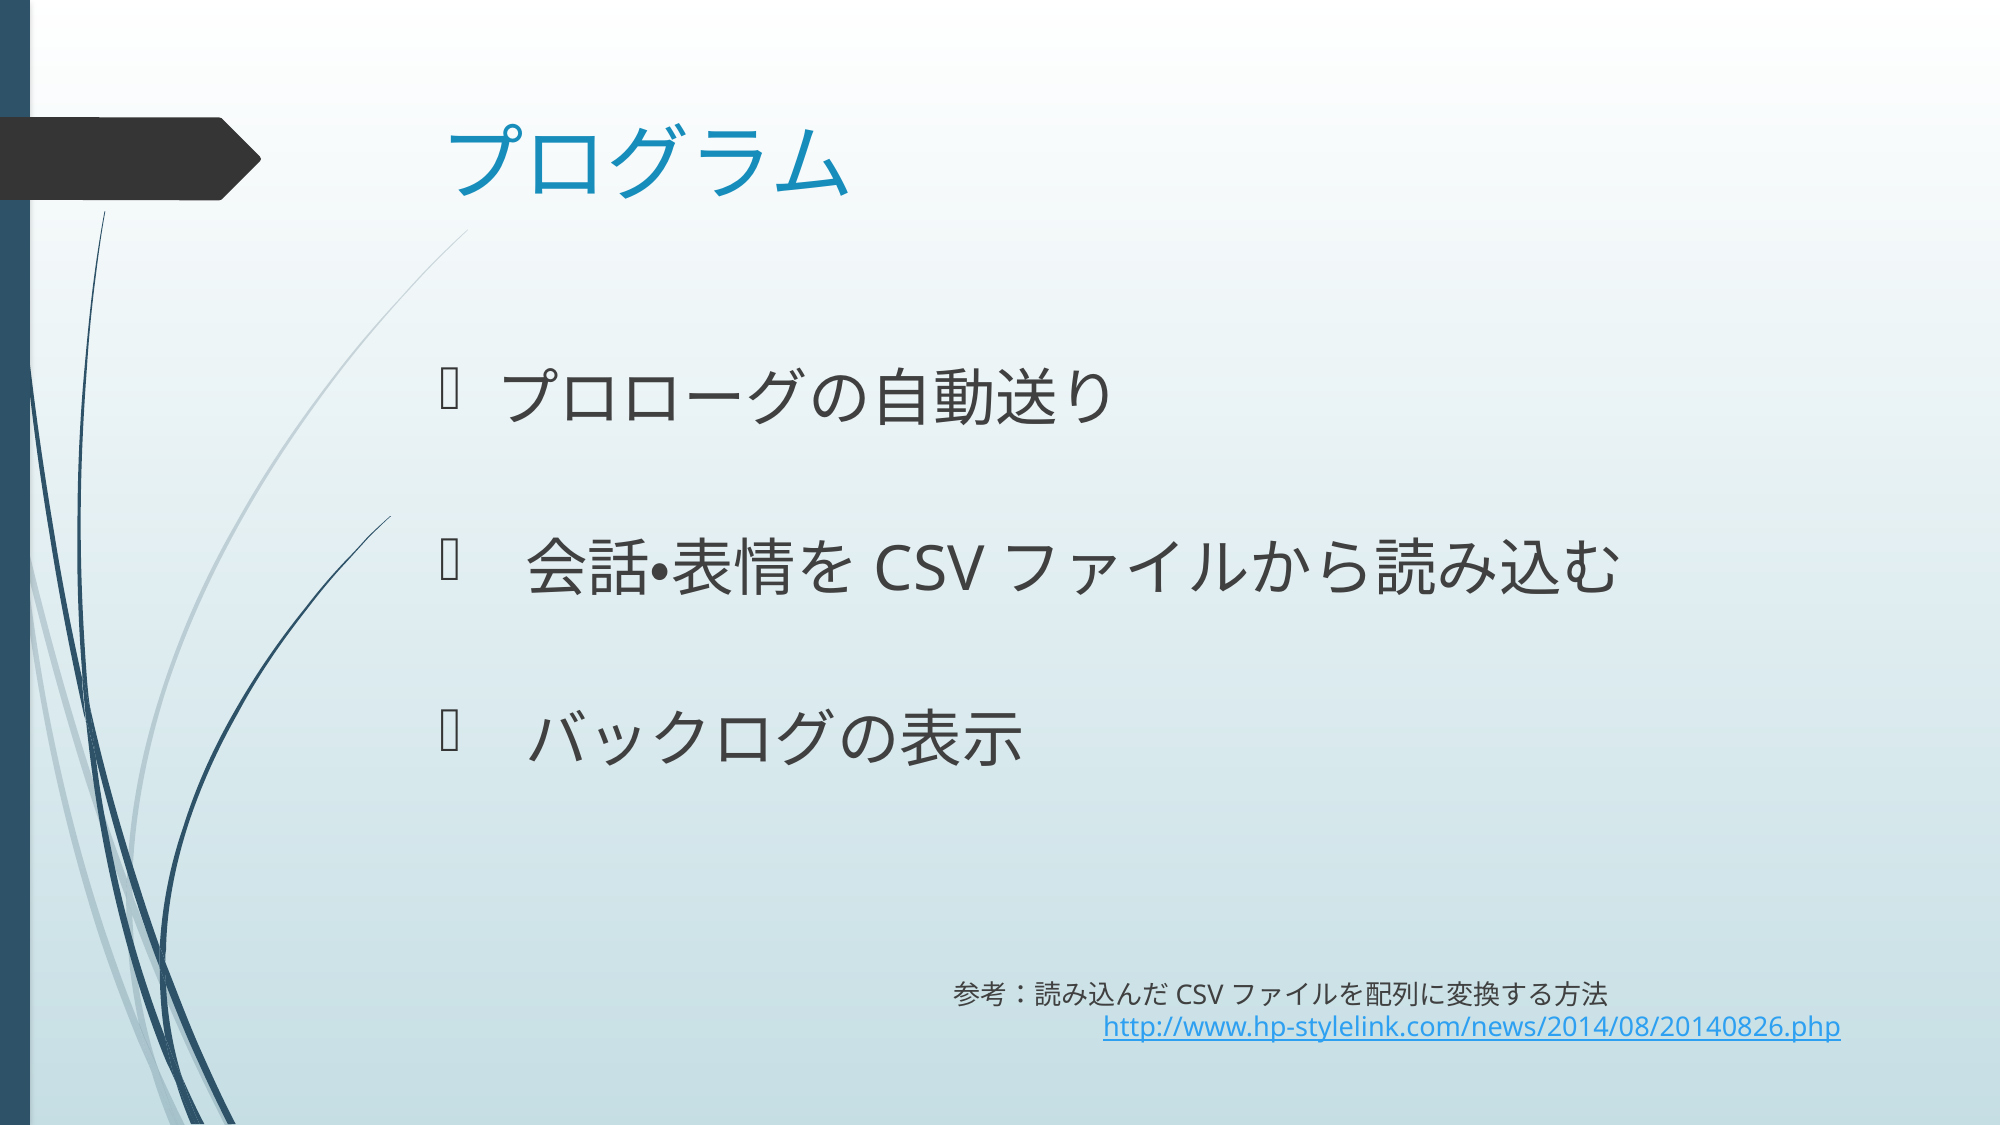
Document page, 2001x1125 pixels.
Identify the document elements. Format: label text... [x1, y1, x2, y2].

text_box 参考：読み込んだCSVファイルを配列に変換する方法 http://www.hp-stylelink.com/news/2014/08/20140826.php [938, 969, 1888, 1054]
list プロローグの自動送り 会話・表情をCSVファイルから読み込む バックログの表示 [424, 350, 1888, 970]
title プログラム [425, 102, 1888, 313]
